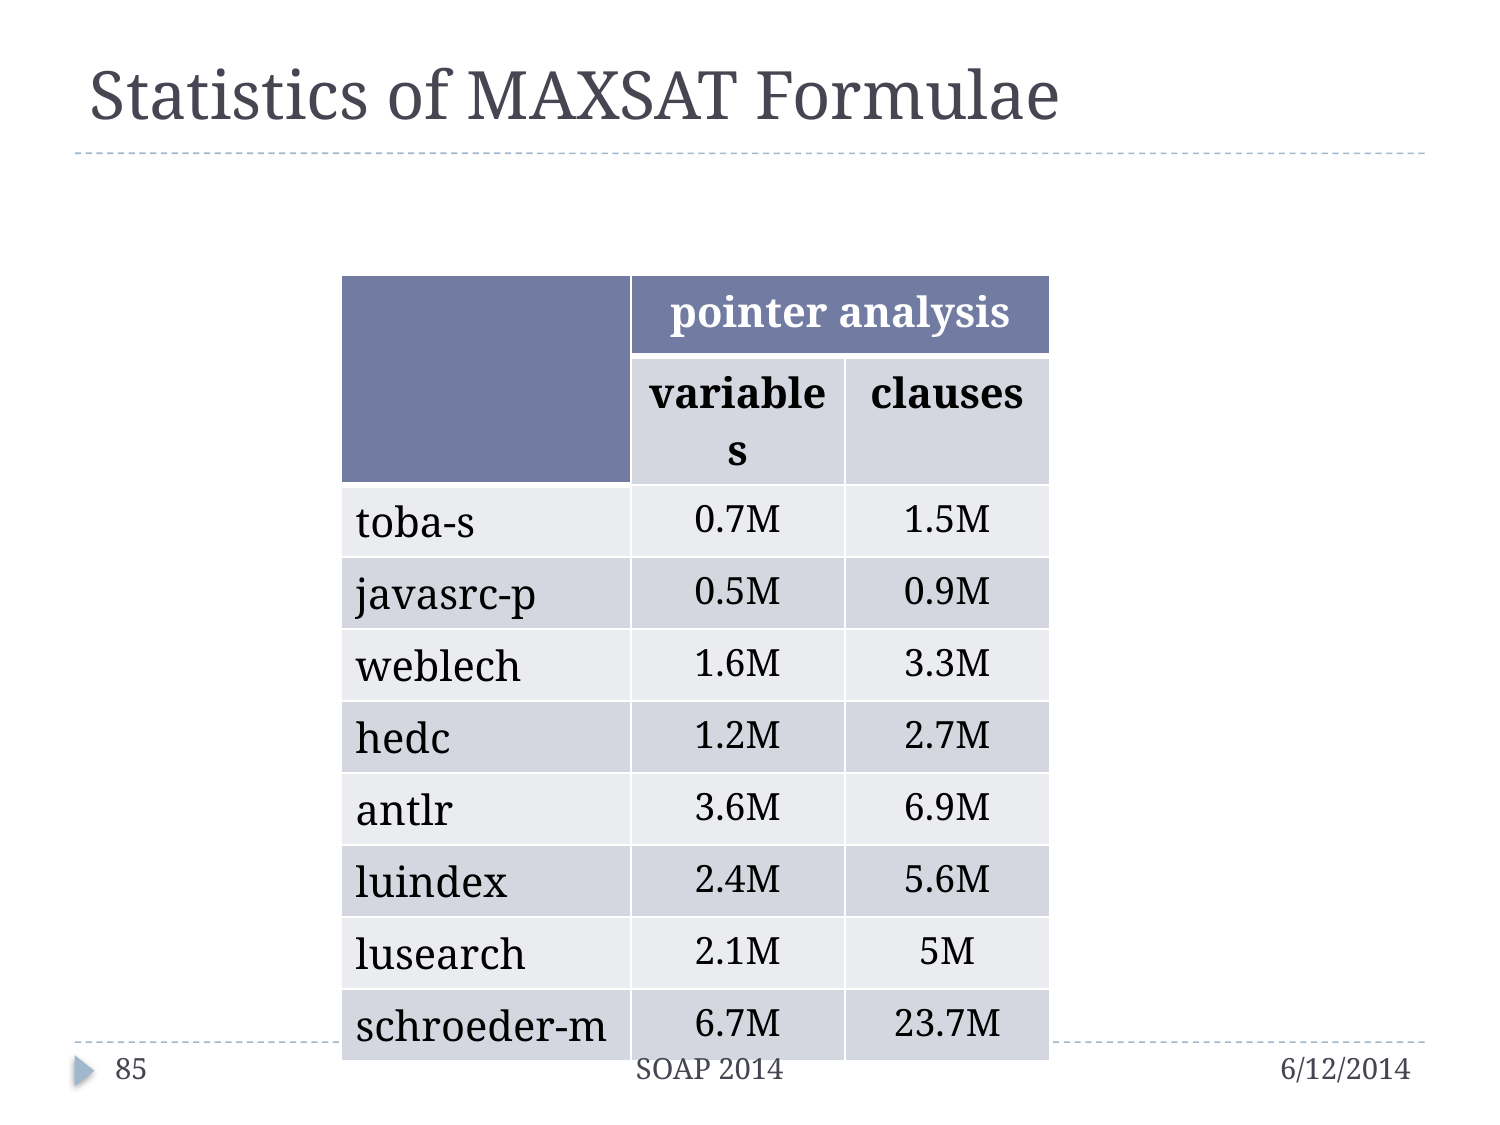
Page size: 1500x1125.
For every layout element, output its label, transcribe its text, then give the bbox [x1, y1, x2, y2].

table_cell 1.2M [632, 702, 844, 772]
table_cell 5.6M [846, 846, 1049, 916]
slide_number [1185, 1042, 1426, 1103]
table_cell schroeder-m [342, 990, 630, 1042]
footer SOAP 2014 [234, 1042, 1185, 1103]
table_cell 1.5M [846, 486, 1049, 556]
table_cell hedc [342, 702, 630, 772]
table_cell 2.1M [632, 918, 844, 988]
table_cell 6.7M [632, 990, 844, 1042]
table_cell clauses [846, 359, 1049, 484]
table_cell variables [632, 359, 844, 484]
table_cell 2.7M [846, 702, 1049, 772]
table_cell luindex [342, 846, 630, 916]
table_cell 6.9M [846, 774, 1049, 844]
table_cell toba-s [342, 488, 630, 556]
table_cell weblech [342, 630, 630, 700]
table_cell 3.3M [846, 630, 1049, 700]
table_cell 23.7M [846, 990, 1049, 1042]
table_cell 5M [846, 918, 1049, 988]
table_cell 2.4M [632, 846, 844, 916]
title Statistics of MAXSAT Formulae [75, 24, 1425, 140]
table_cell antlr [342, 774, 630, 844]
table_cell 0.9M [846, 558, 1049, 628]
table_cell 3.6M [632, 774, 844, 844]
table_cell javasrc-p [342, 558, 630, 628]
slide_number 85 [100, 1042, 234, 1103]
table_cell 0.7M [632, 486, 844, 556]
table_cell 0.5M [632, 558, 844, 628]
table_header pointer analysis [632, 276, 1049, 353]
table_cell 1.6M [632, 630, 844, 700]
table_header [342, 276, 630, 482]
table_cell lusearch [342, 918, 630, 988]
